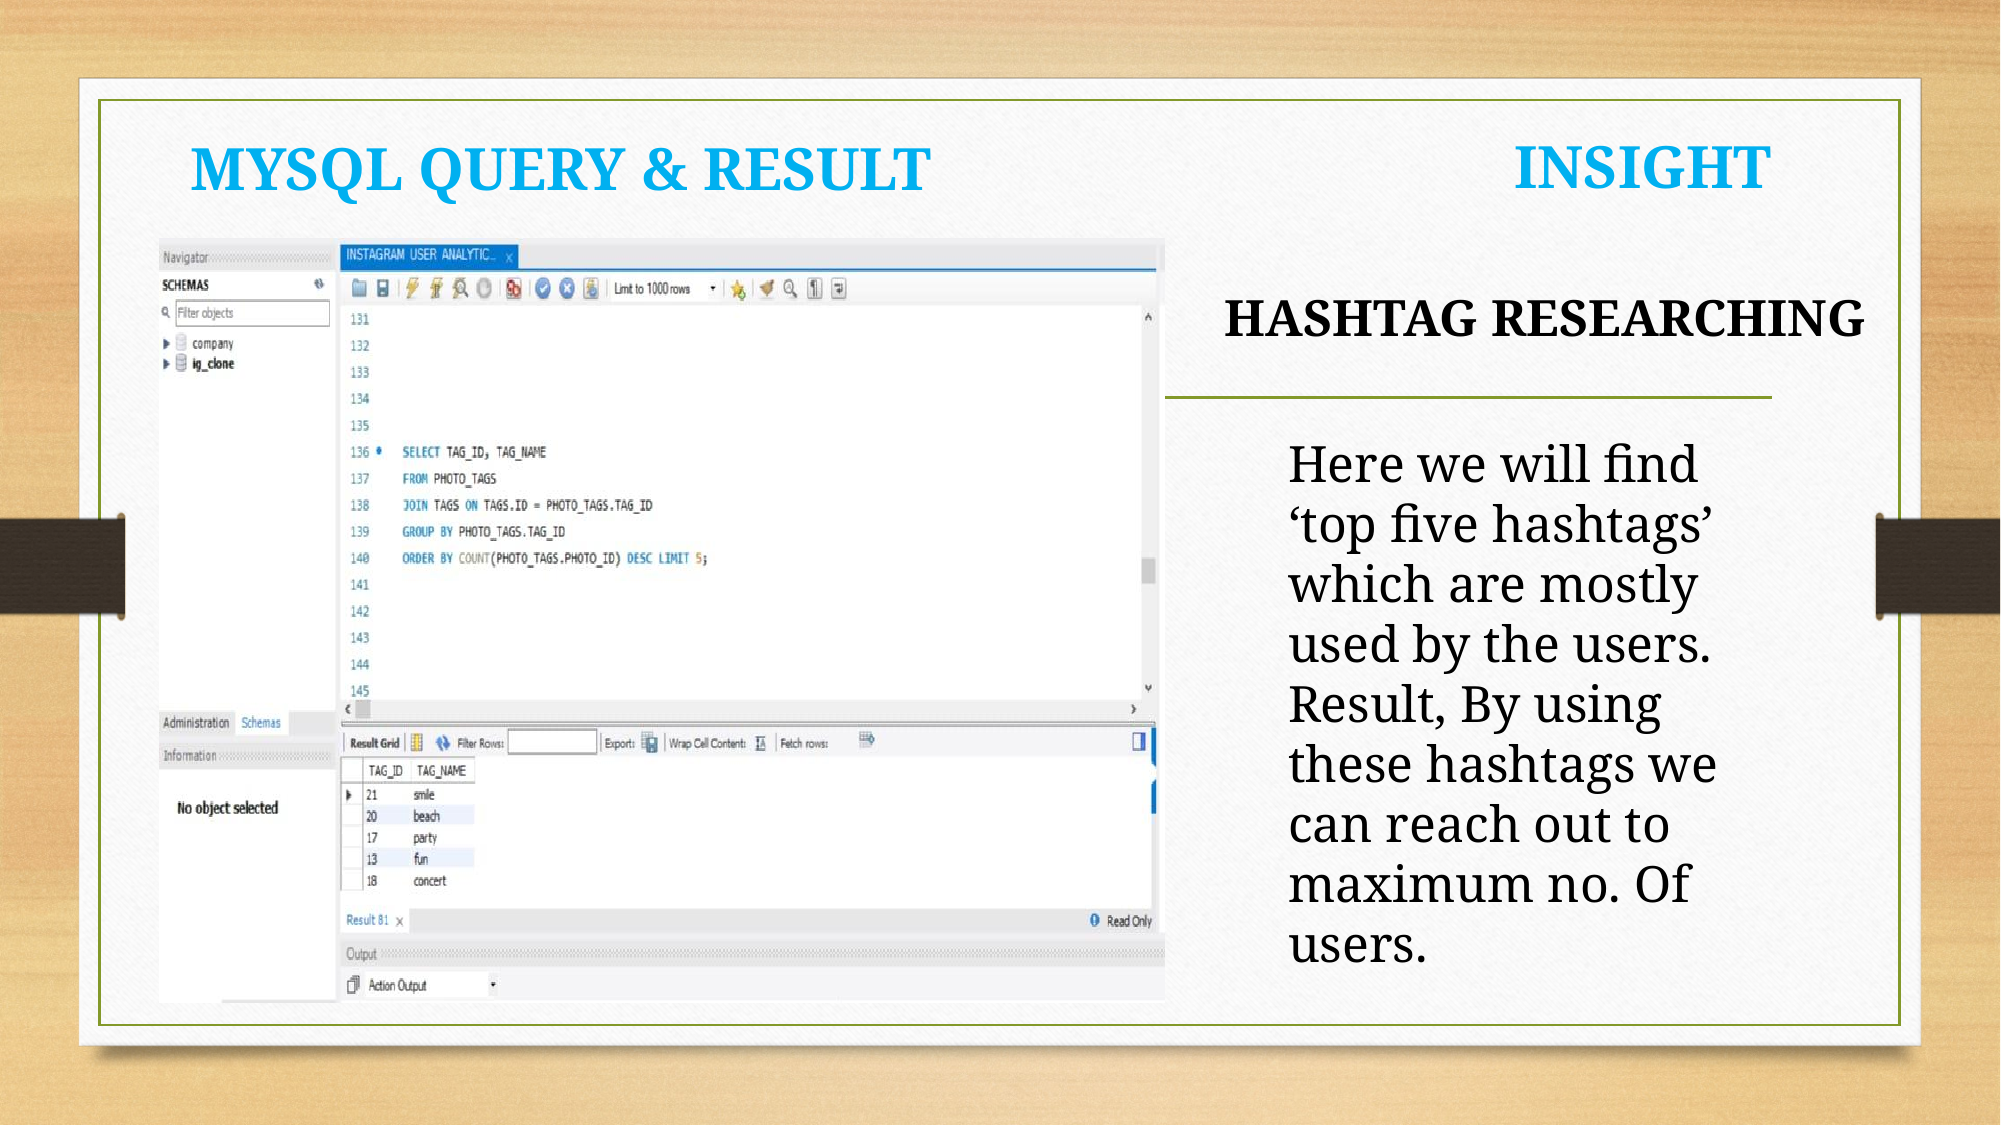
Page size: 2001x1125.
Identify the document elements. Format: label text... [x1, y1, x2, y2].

text_box MYSQL QUERY & RESULT [175, 124, 963, 210]
text_box HASHTAG RESEARCHING [1209, 278, 1892, 354]
picture [0, 0, 2001, 1125]
text_box Here we will find ‘top five hashtags’ which are mostly used by the users. Result, By using these hashtags we can reach out to maximum no. Of users. [1273, 424, 1784, 1025]
text_box INSIGHT [1500, 122, 2000, 208]
